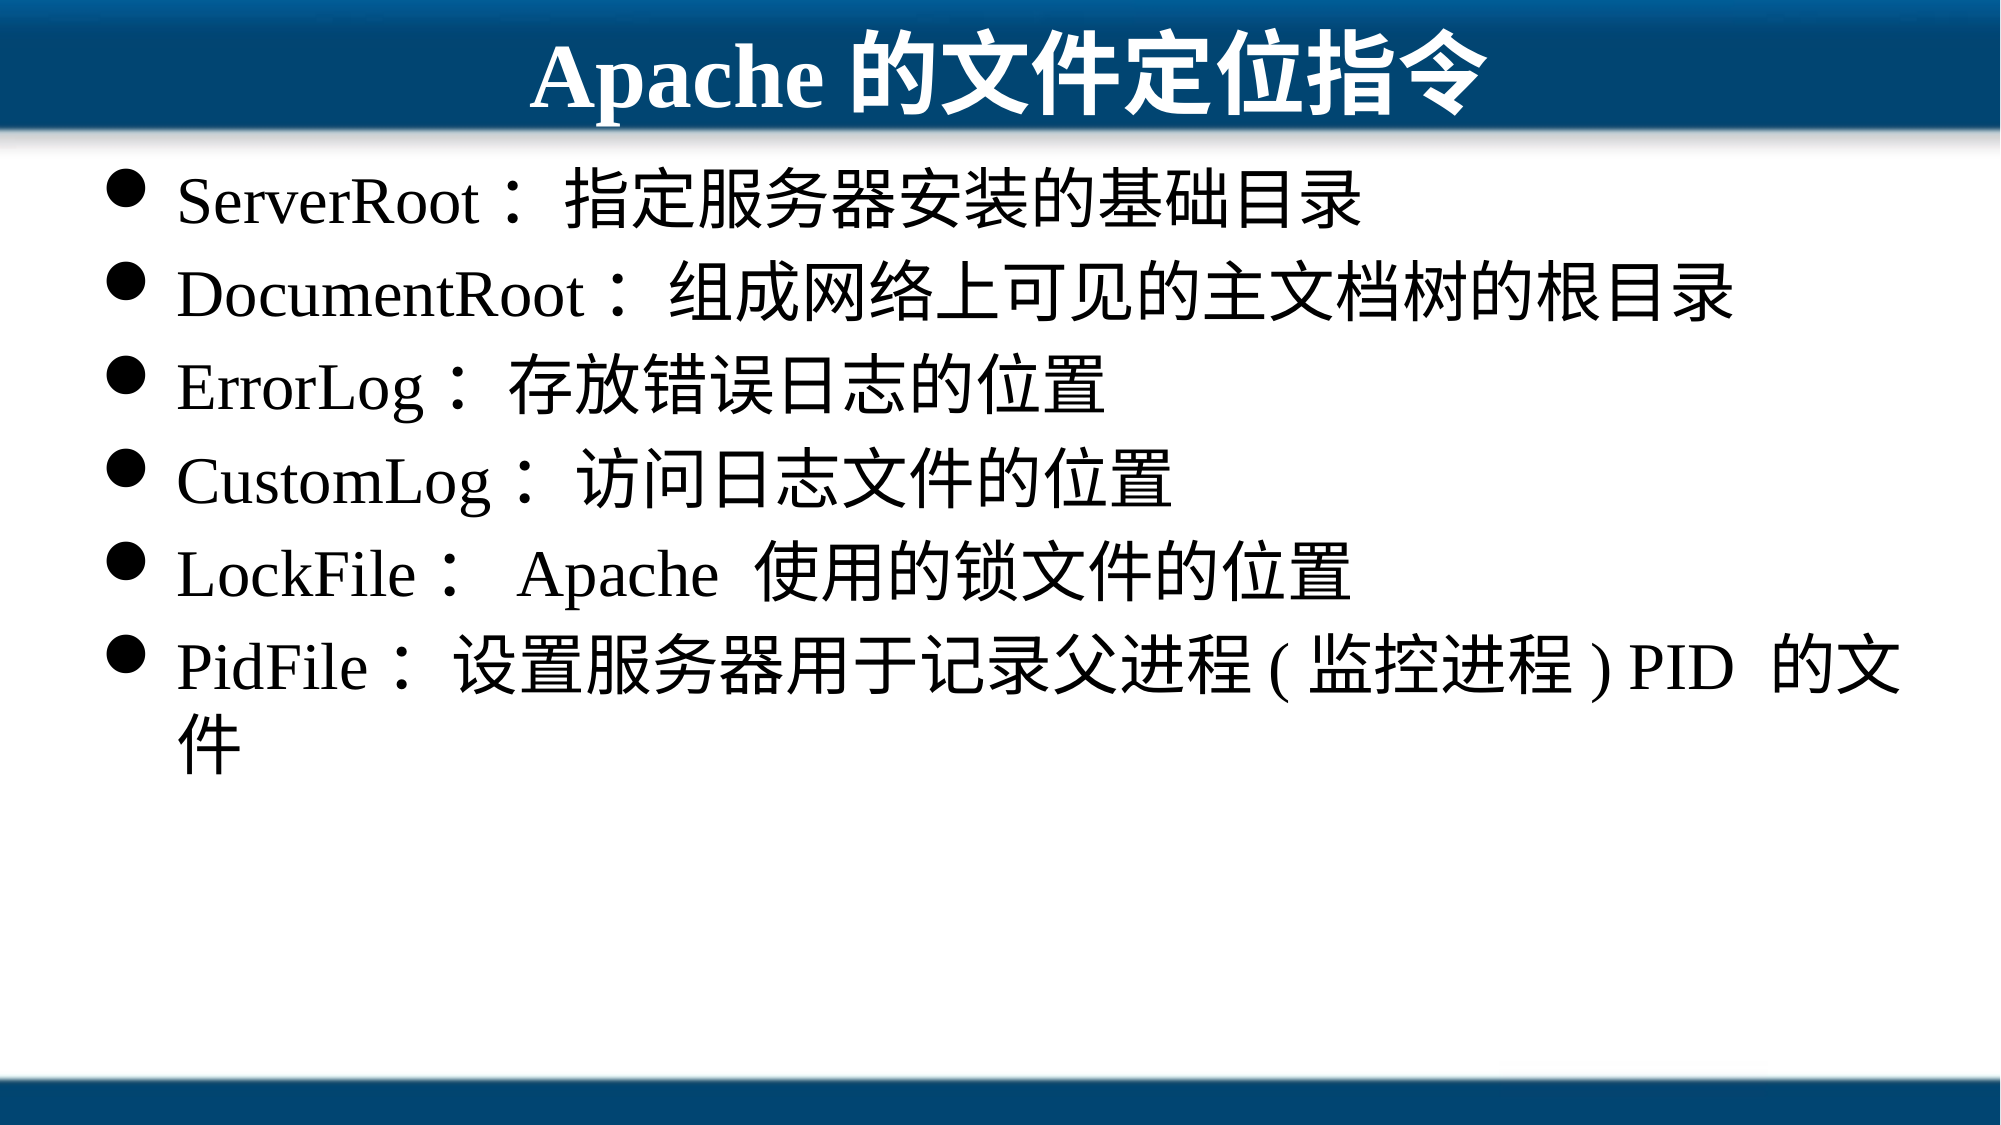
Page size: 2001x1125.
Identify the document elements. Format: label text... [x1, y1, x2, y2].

title Apache的文件定位指令 [86, 19, 1934, 124]
list ServerRoot：指定服务器安装的基础目录 DocumentRoot：组成网络上可见的主文档树的根目录 ErrorLog：存放错误日志的位置 CustomLog：访问日志文件的位置 LockFile：Apache 使用的锁文件的位置 PidFile：设置服务器用于记录父进程(监控进程) PID 的文件 [86, 149, 1934, 958]
picture [0, 0, 2001, 1125]
